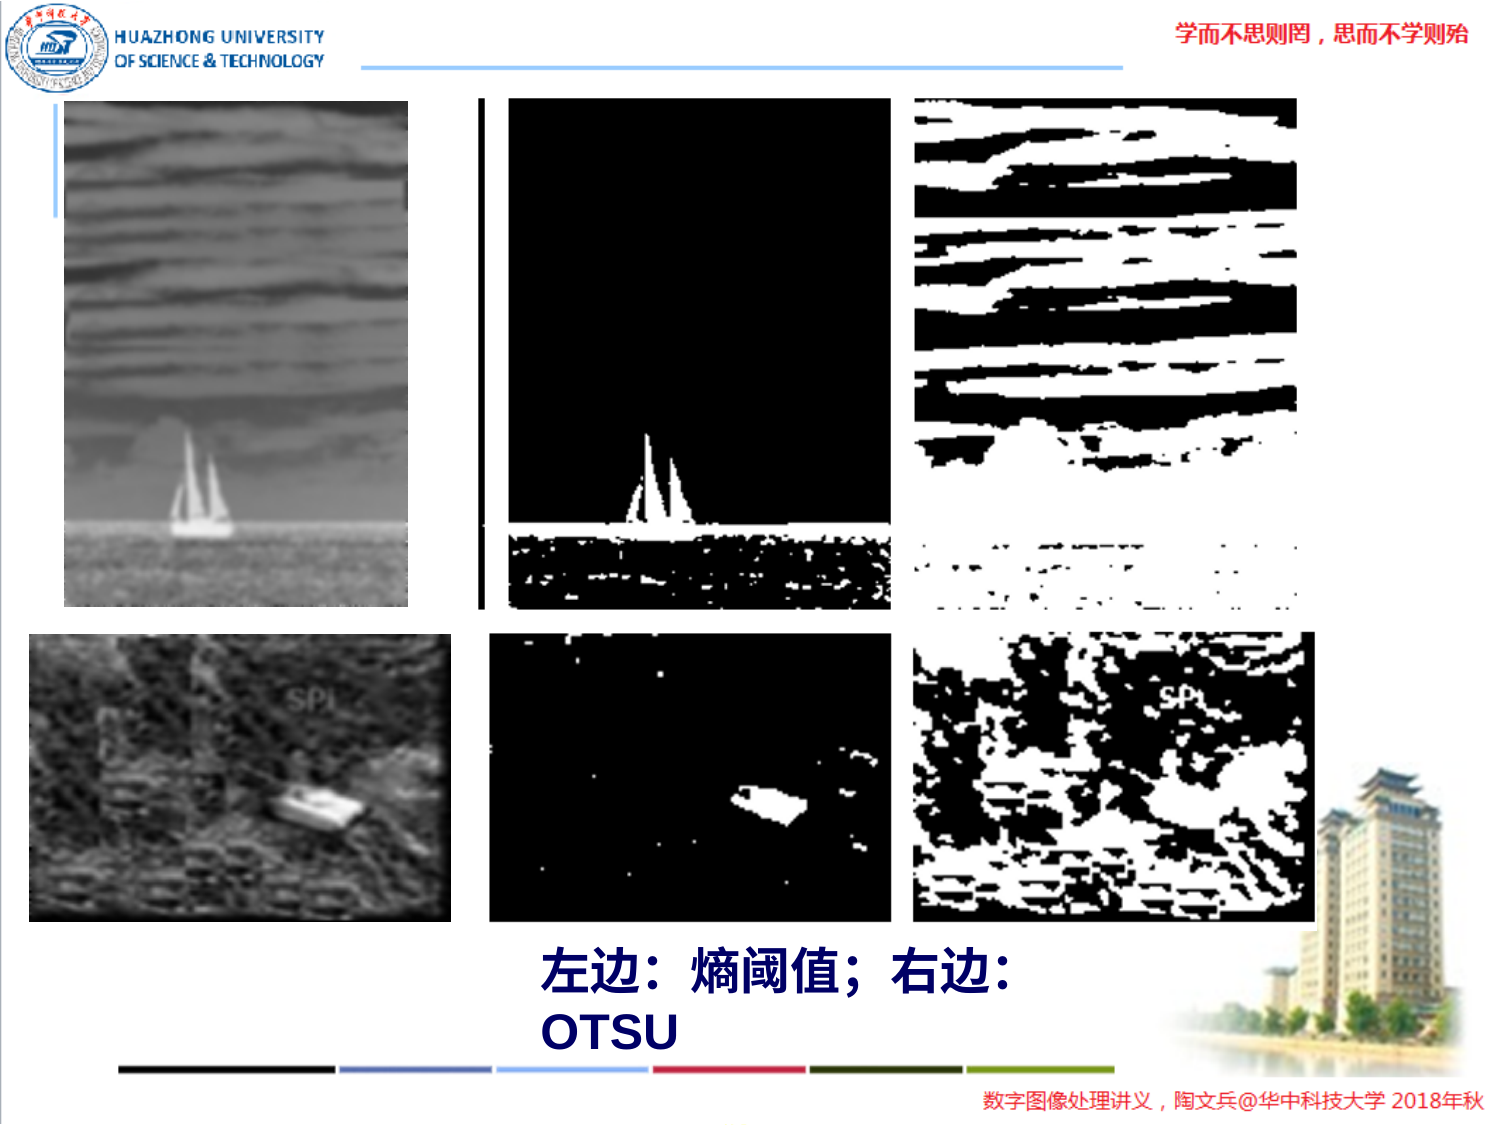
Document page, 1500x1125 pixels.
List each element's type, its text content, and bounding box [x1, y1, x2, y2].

picture [0, 1, 1500, 1124]
text_box 左边：熵阈值；右边：OTSU [525, 940, 1199, 1067]
